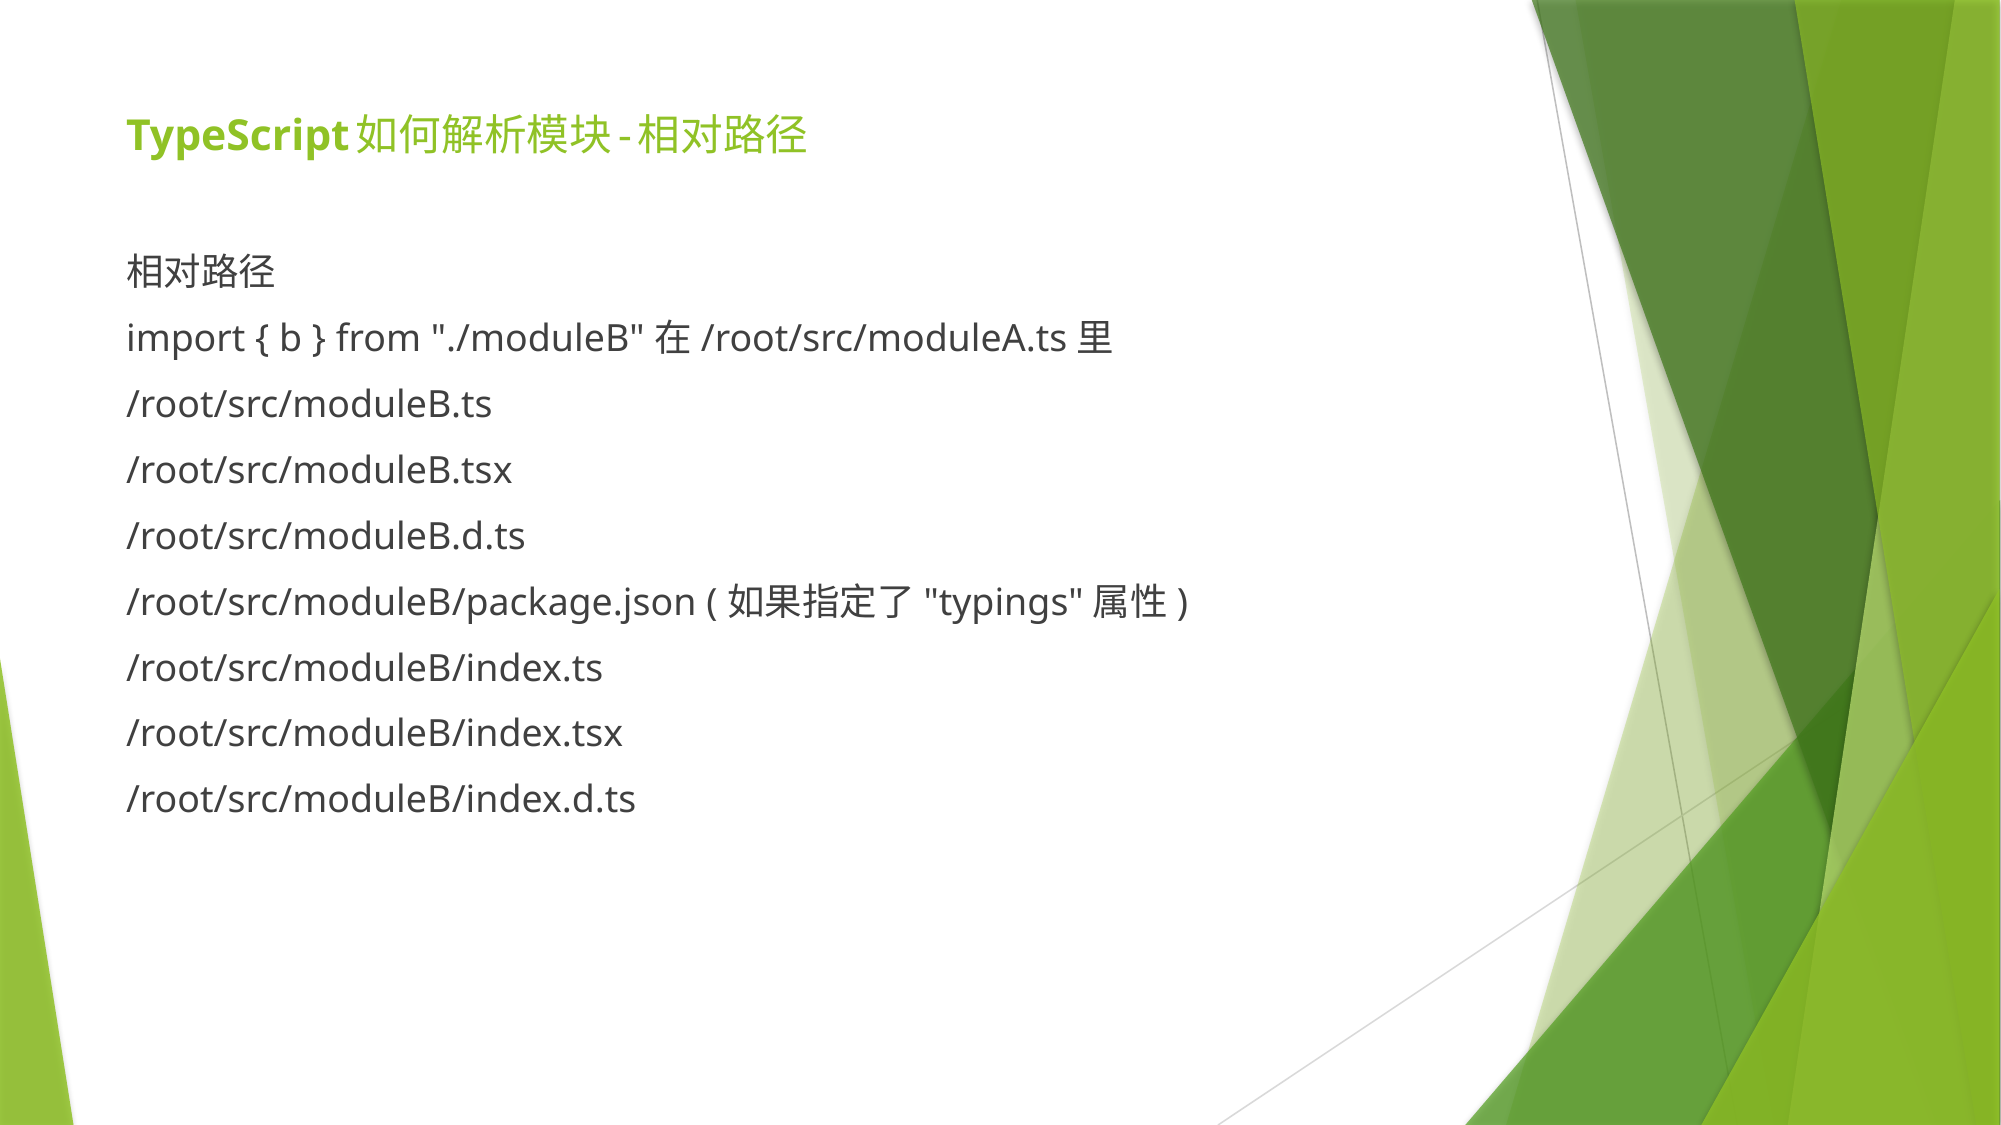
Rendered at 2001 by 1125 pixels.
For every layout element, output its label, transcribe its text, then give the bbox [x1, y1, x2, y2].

title TypeScript如何解析模块-相对路径 [111, 99, 1522, 219]
list 相对路径 import { b } from "./moduleB"在/root/src/moduleA.ts里 /root/src/moduleB.ts /root/src/moduleB.tsx /root/src/moduleB.d.ts /root/src/moduleB/package.json (如果指定了"typings"属性) /root/src/moduleB/index.ts /root/src/moduleB/index.tsx /root/src/moduleB/index.d.ts [111, 240, 1522, 991]
